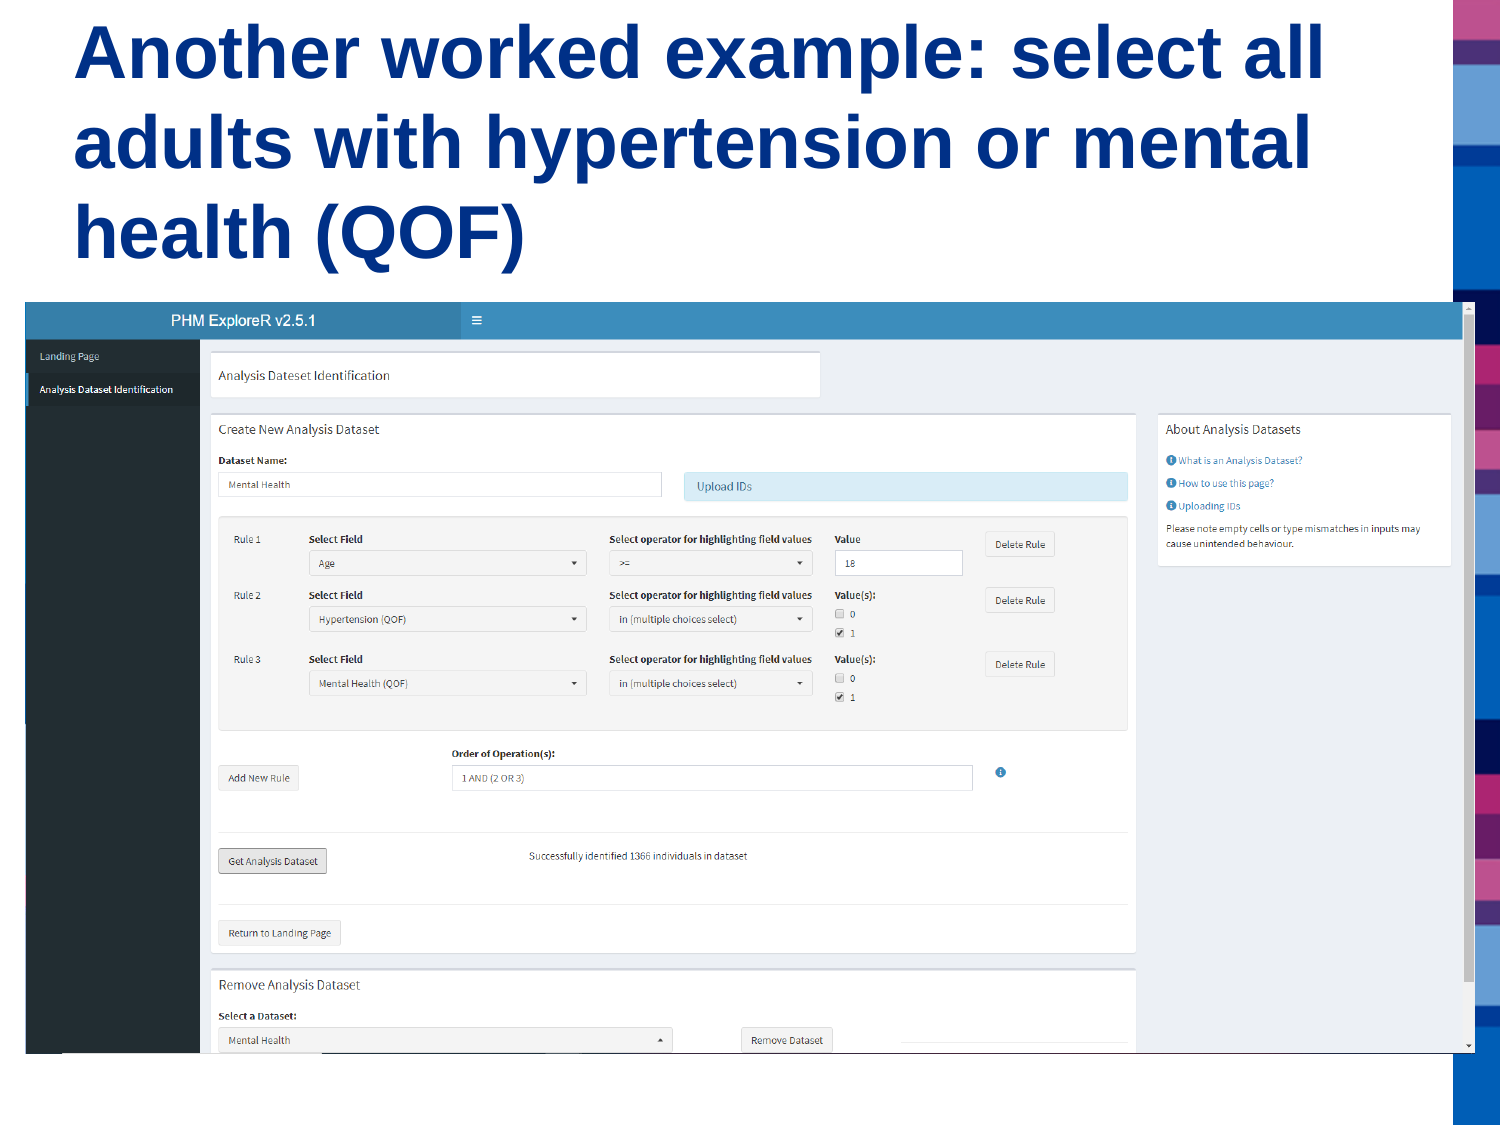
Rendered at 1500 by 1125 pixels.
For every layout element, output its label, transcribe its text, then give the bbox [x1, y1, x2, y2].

picture [25, 0, 1500, 1125]
title Another worked example: select all adults with hypertension or mental health (QOF) [73, 2, 1368, 276]
